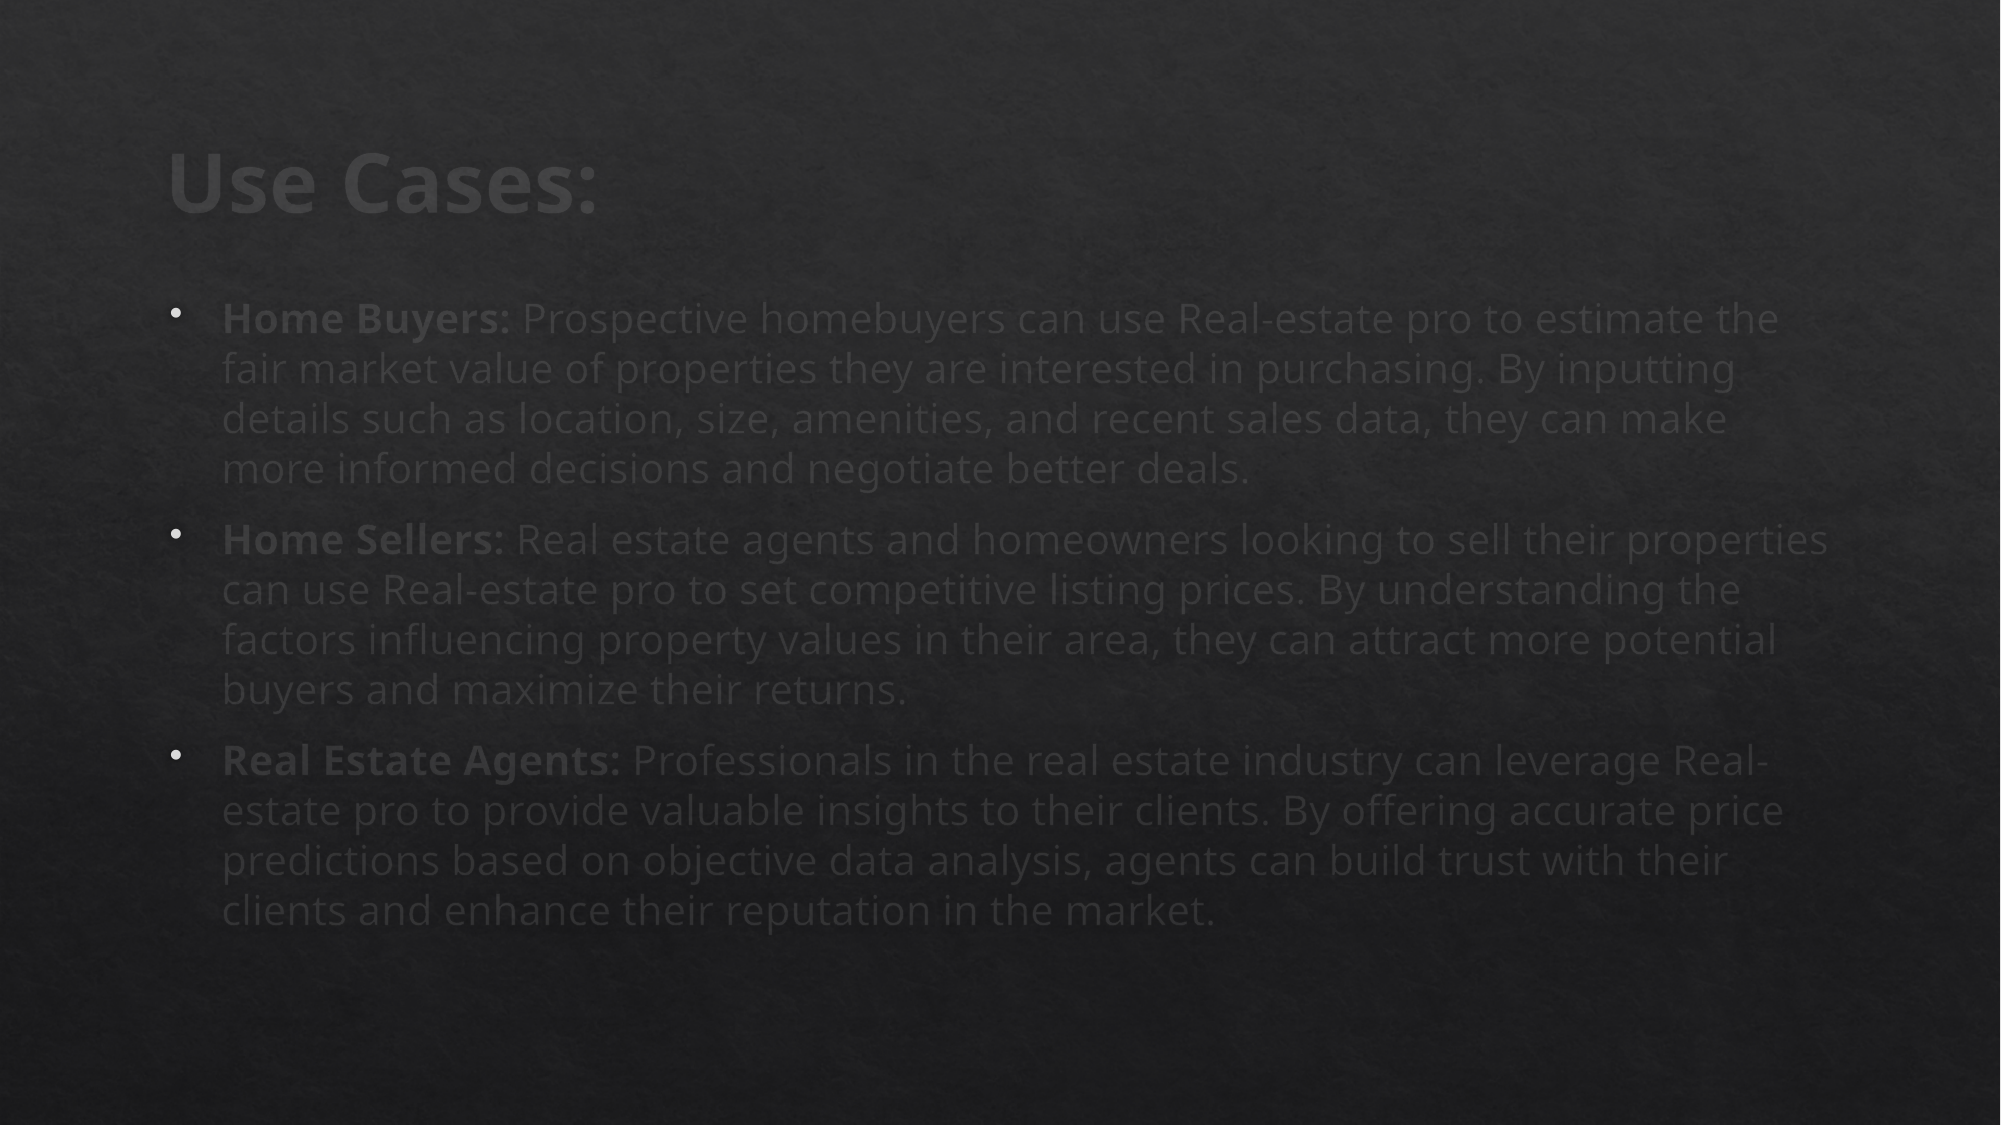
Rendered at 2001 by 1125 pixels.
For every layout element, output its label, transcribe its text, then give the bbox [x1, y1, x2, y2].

list Home Buyers: Prospective homebuyers can use Real-estate pro to estimate the fair market value of properties they are interested in purchasing. By inputting details such as location, size, amenities, and recent sales data, they can make more informed decisions and negotiate better deals. Home Sellers: Real estate agents and homeowners looking to sell their properties can use Real-estate pro to set competitive listing prices. By understanding the factors influencing property values in their area, they can attract more potential buyers and maximize their returns. Real Estate Agents: Professionals in the real estate industry can leverage Real-estate pro to provide valuable insights to their clients. By offering accurate price predictions based on objective data analysis, agents can build trust with their clients and enhance their reputation in the market. [149, 284, 1849, 950]
title Use Cases: [149, 99, 1849, 260]
